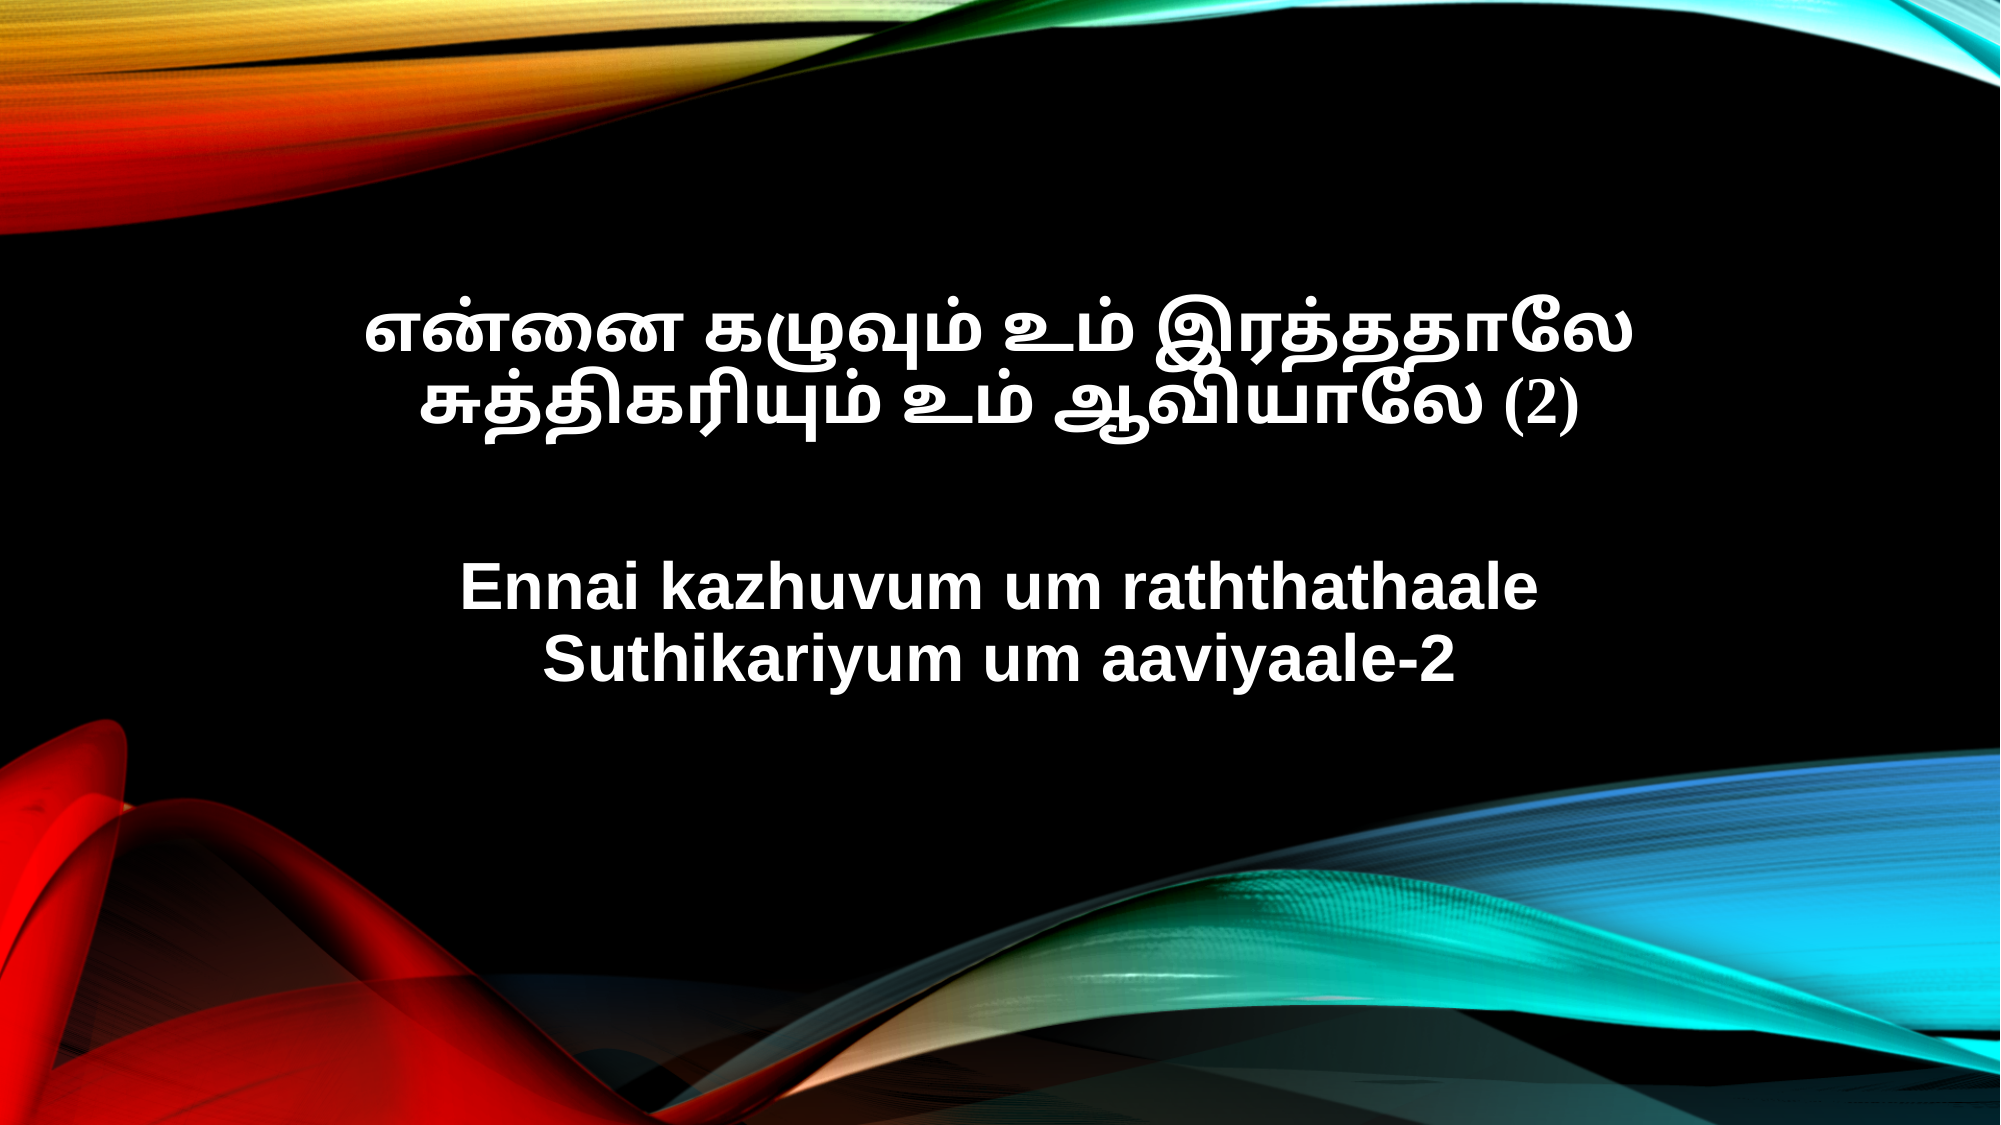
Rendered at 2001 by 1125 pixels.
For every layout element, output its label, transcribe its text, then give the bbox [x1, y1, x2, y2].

subtitle என்னை கழுவும் உம் இரத்ததாலே சுத்திகரியும் உம் ஆவியாலே (2) Ennai kazhuvum um raththathaale Suthikariyum um aaviyaale-2 [0, 0, 2000, 1125]
